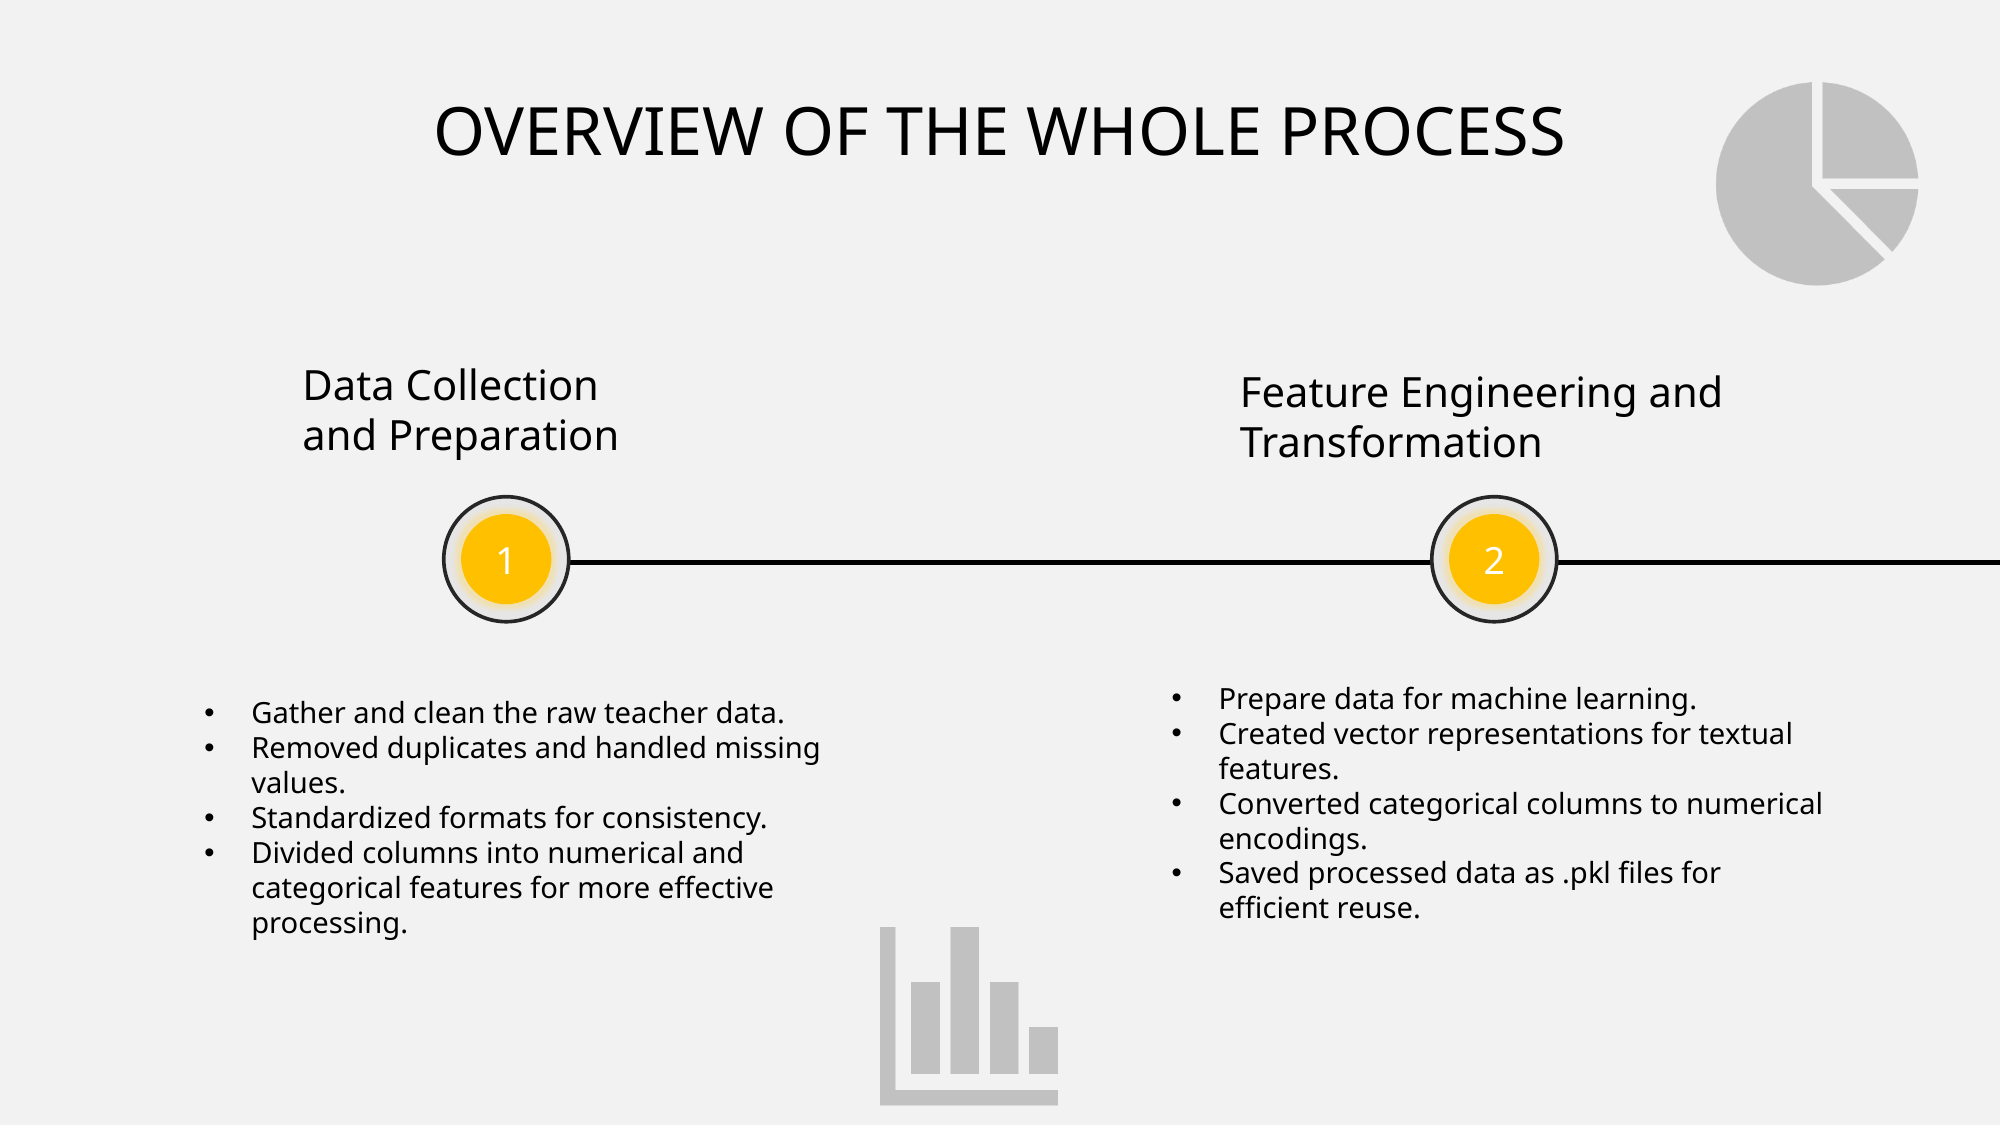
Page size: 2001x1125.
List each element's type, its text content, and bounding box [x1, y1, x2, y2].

text_box OVERVIEW OF THE WHOLE PROCESS [395, 81, 1605, 176]
picture [1689, 55, 1945, 312]
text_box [443, 496, 569, 622]
text_box Feature Engineering and Transformation [1225, 358, 1764, 474]
text_box Gather and clean the raw teacher data. Removed duplicates and handled missing values. Standardized formats for consistency. Divided columns into numerical and categorical features for more effective processing. [189, 687, 883, 947]
text_box Data Collection and Preparation [287, 351, 699, 467]
text_box Prepare data for machine learning. Created vector representations for textual features. Converted categorical columns to numerical encodings. Saved processed data as .pkl files for efficient reuse. [1156, 672, 1850, 933]
picture [842, 890, 1094, 1125]
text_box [1431, 496, 1557, 622]
